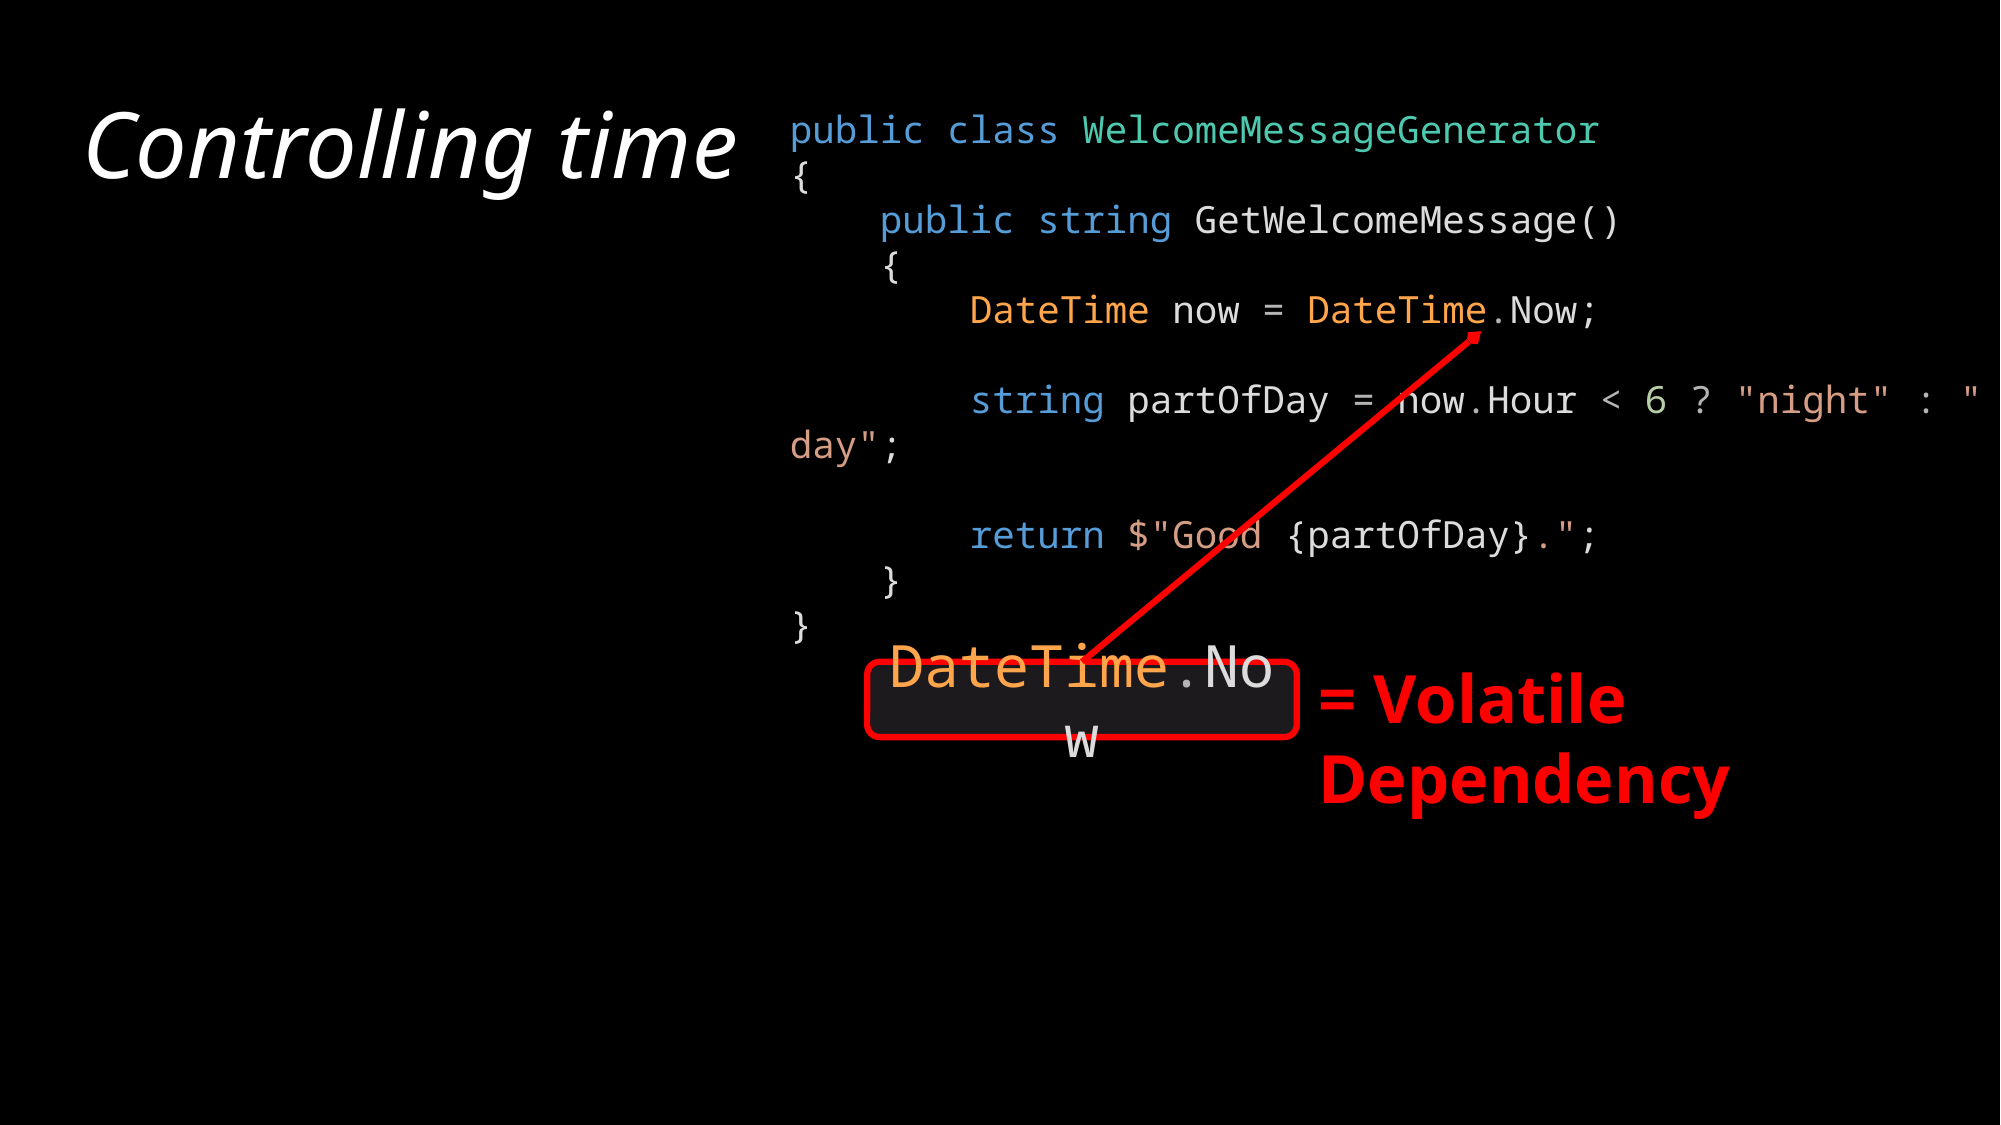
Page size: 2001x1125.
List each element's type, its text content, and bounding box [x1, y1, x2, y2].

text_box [867, 331, 1978, 746]
text_box public class WelcomeMessageGenerator { public string GetWelcomeMessage() { DateTime now = DateTime.Now; string partOfDay = now.Hour < 6 ? "night" : "day"; return $"Good {partOfDay}."; } } [774, 98, 1995, 699]
title Controlling time [50, 91, 754, 905]
